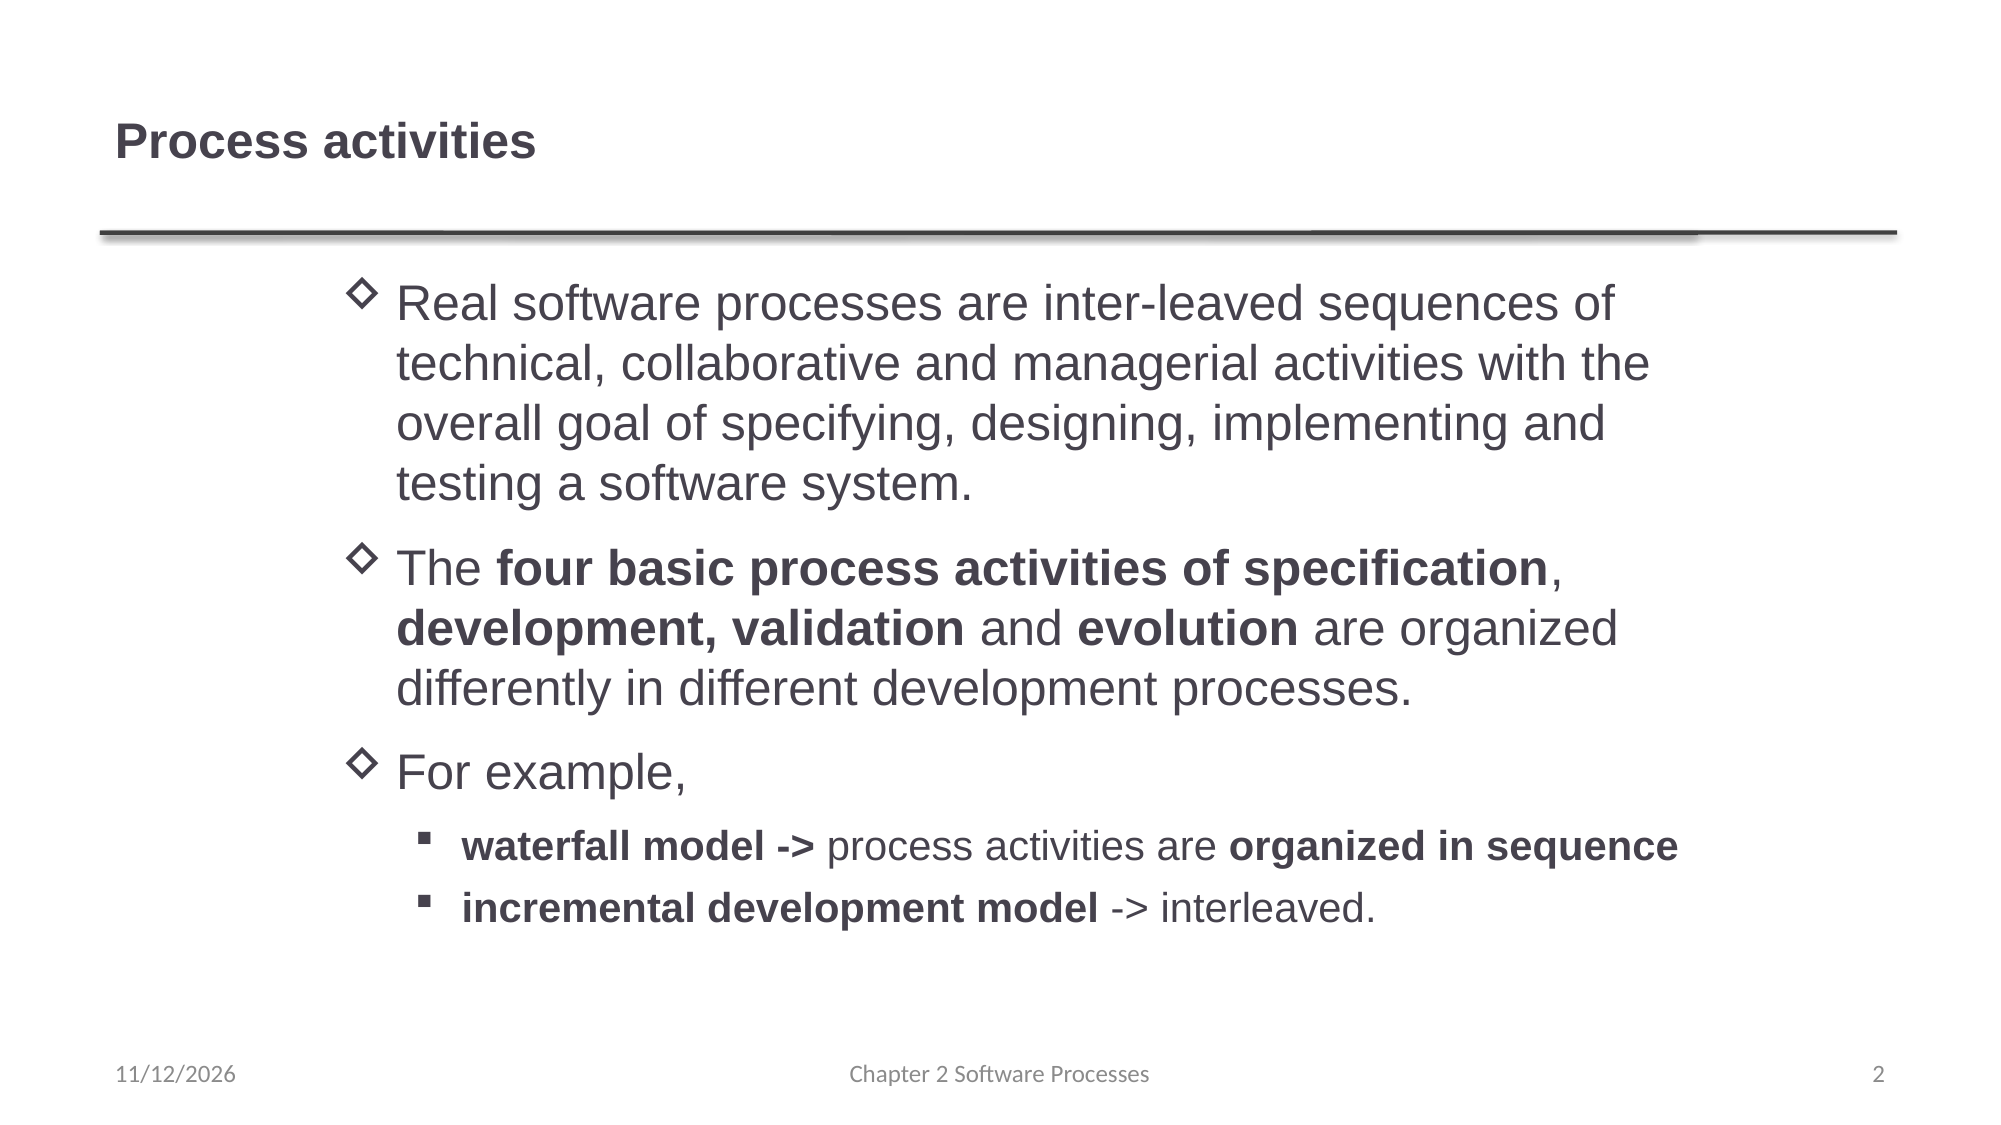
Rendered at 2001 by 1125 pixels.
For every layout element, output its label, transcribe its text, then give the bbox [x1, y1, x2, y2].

footer Chapter 2 Software Processes [683, 1042, 1317, 1103]
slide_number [99, 1042, 567, 1103]
list Real software processes are inter-leaved sequences of technical, collaborative and managerial activities with the overall goal of specifying, designing, implementing and testing a software system. The four basic process activities of specification, development, validation and evolution are organized differently in different development processes. For example, waterfall model -> process activities are organized in sequence incremental development model -> interleaved. [324, 262, 1762, 1005]
title Process activities [99, 44, 1696, 233]
slide_number 2 [1433, 1042, 1900, 1103]
